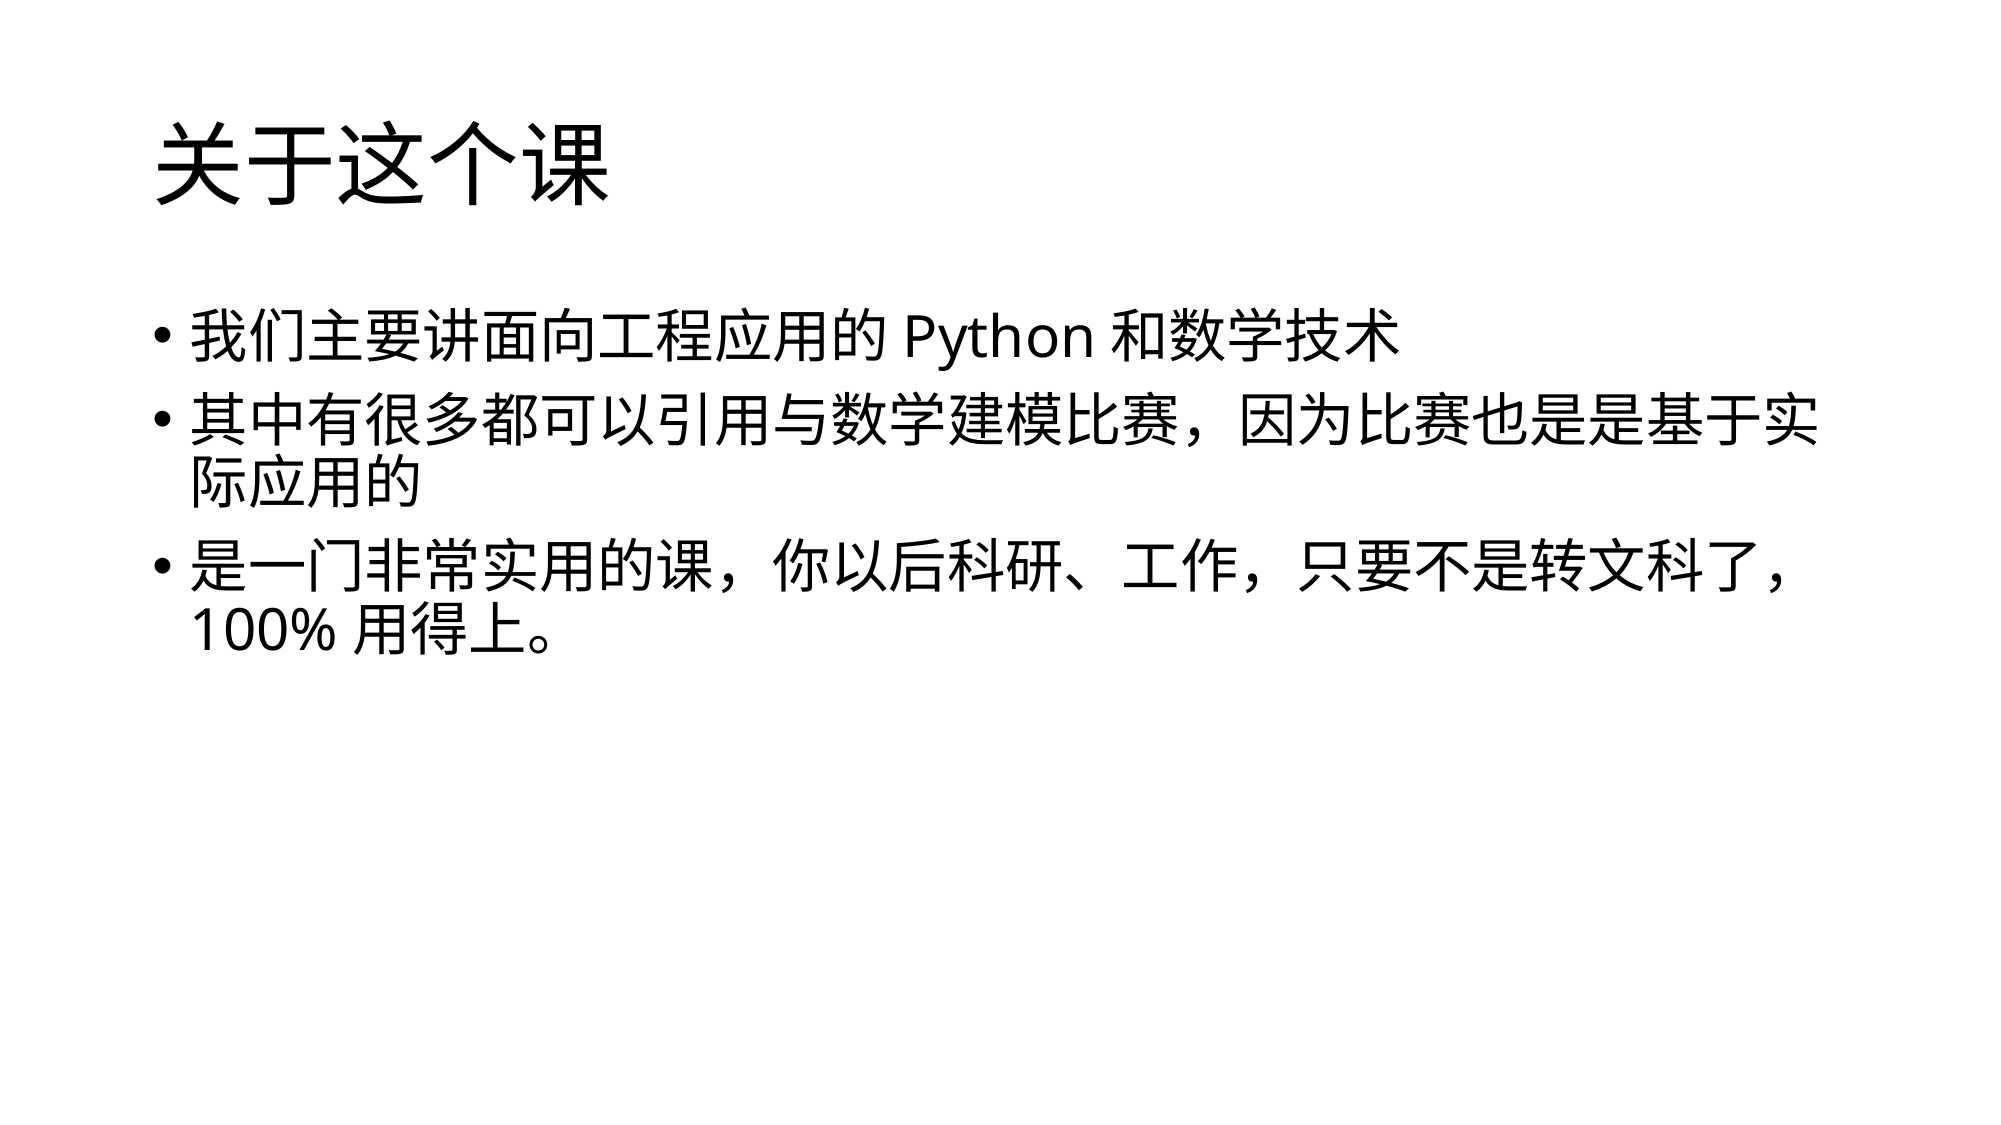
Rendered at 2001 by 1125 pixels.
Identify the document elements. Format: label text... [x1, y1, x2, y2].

list 我们主要讲面向工程应用的Python和数学技术 其中有很多都可以引用与数学建模比赛，因为比赛也是是基于实际应用的 是一门非常实用的课，你以后科研、工作，只要不是转文科了，100%用得上。 [137, 299, 1863, 1014]
title 关于这个课 [137, 59, 1863, 278]
